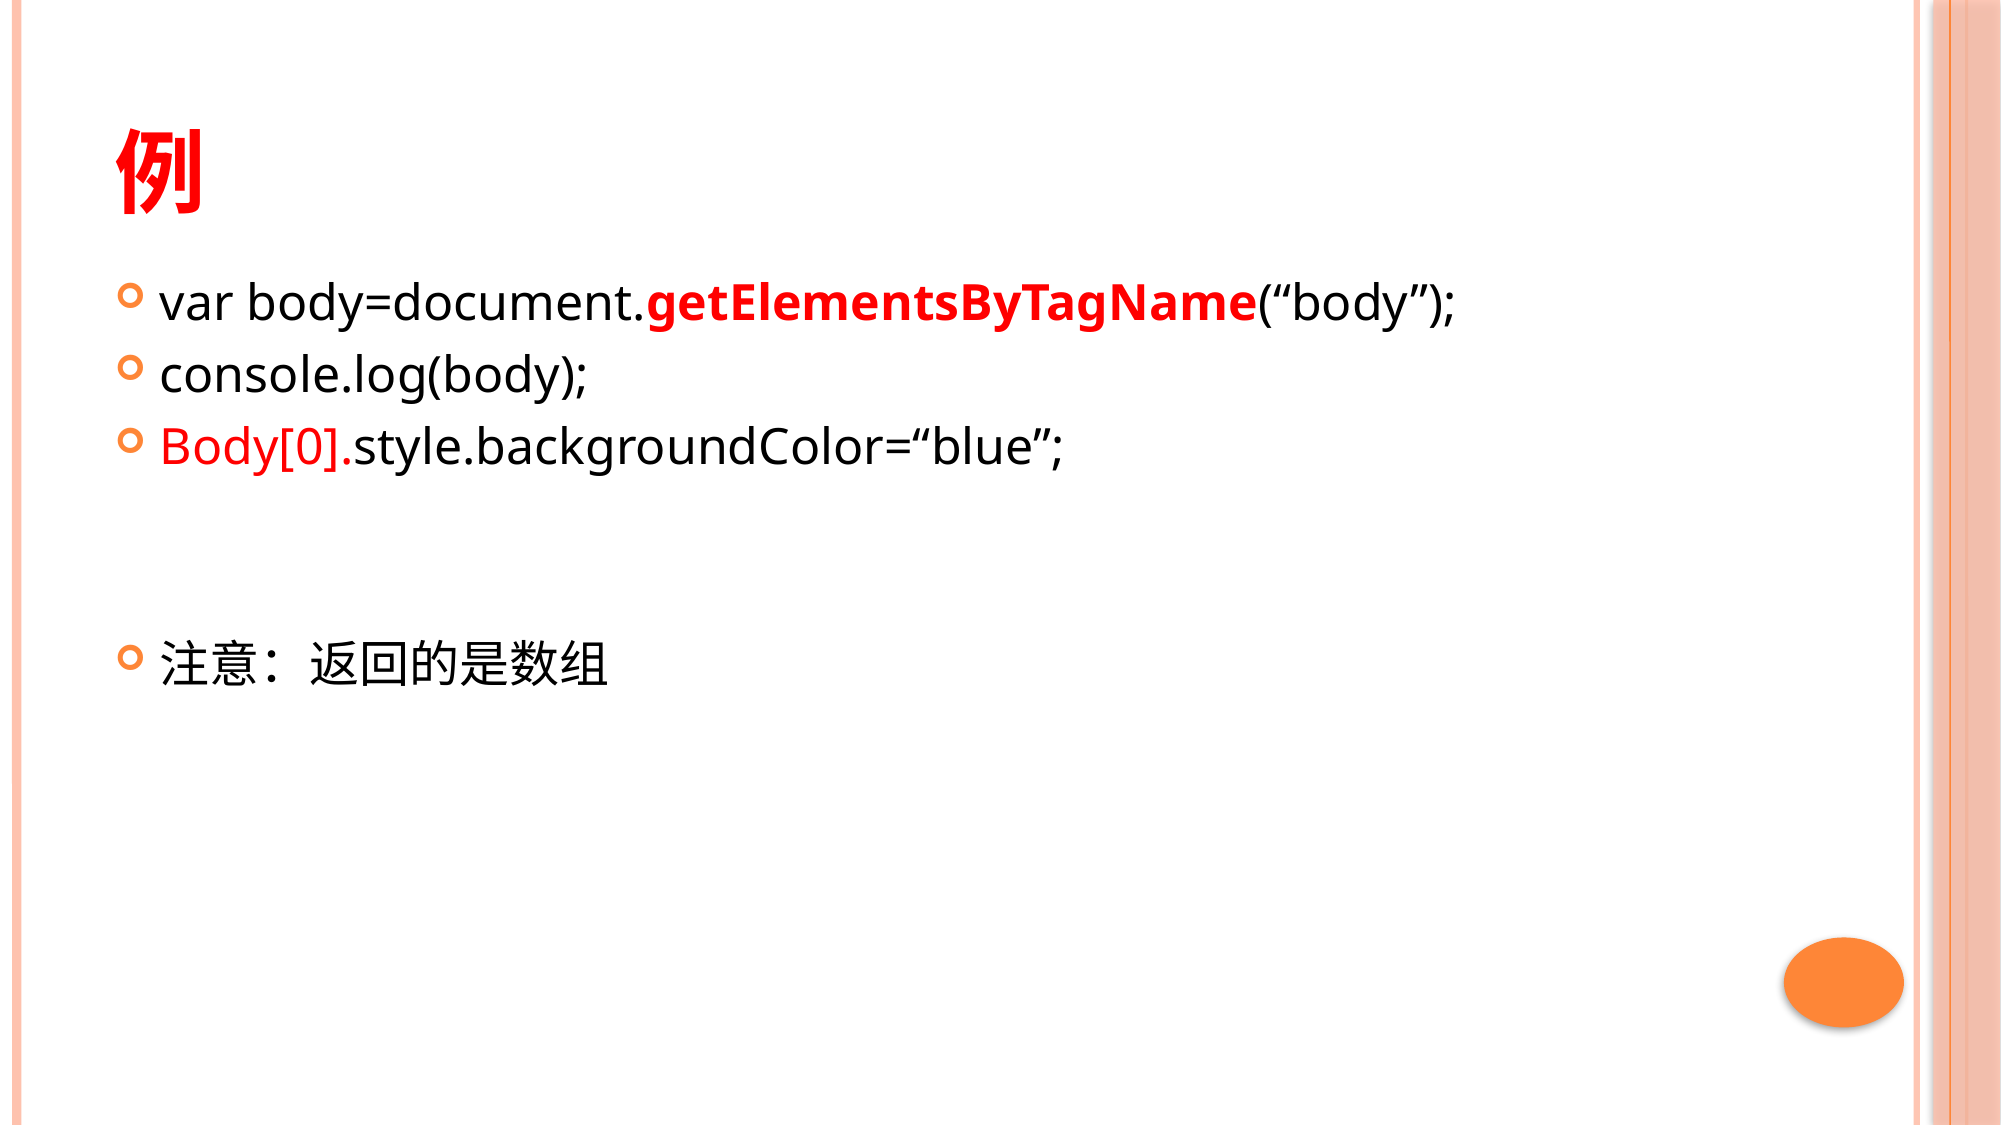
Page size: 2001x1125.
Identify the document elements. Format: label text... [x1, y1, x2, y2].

list var body=document.getElementsByTagName(“body”); console.log(body); Body[0].style.backgroundColor=“blue”; 注意：返回的是数组 [99, 262, 1734, 1062]
title 例 [99, 45, 1734, 233]
